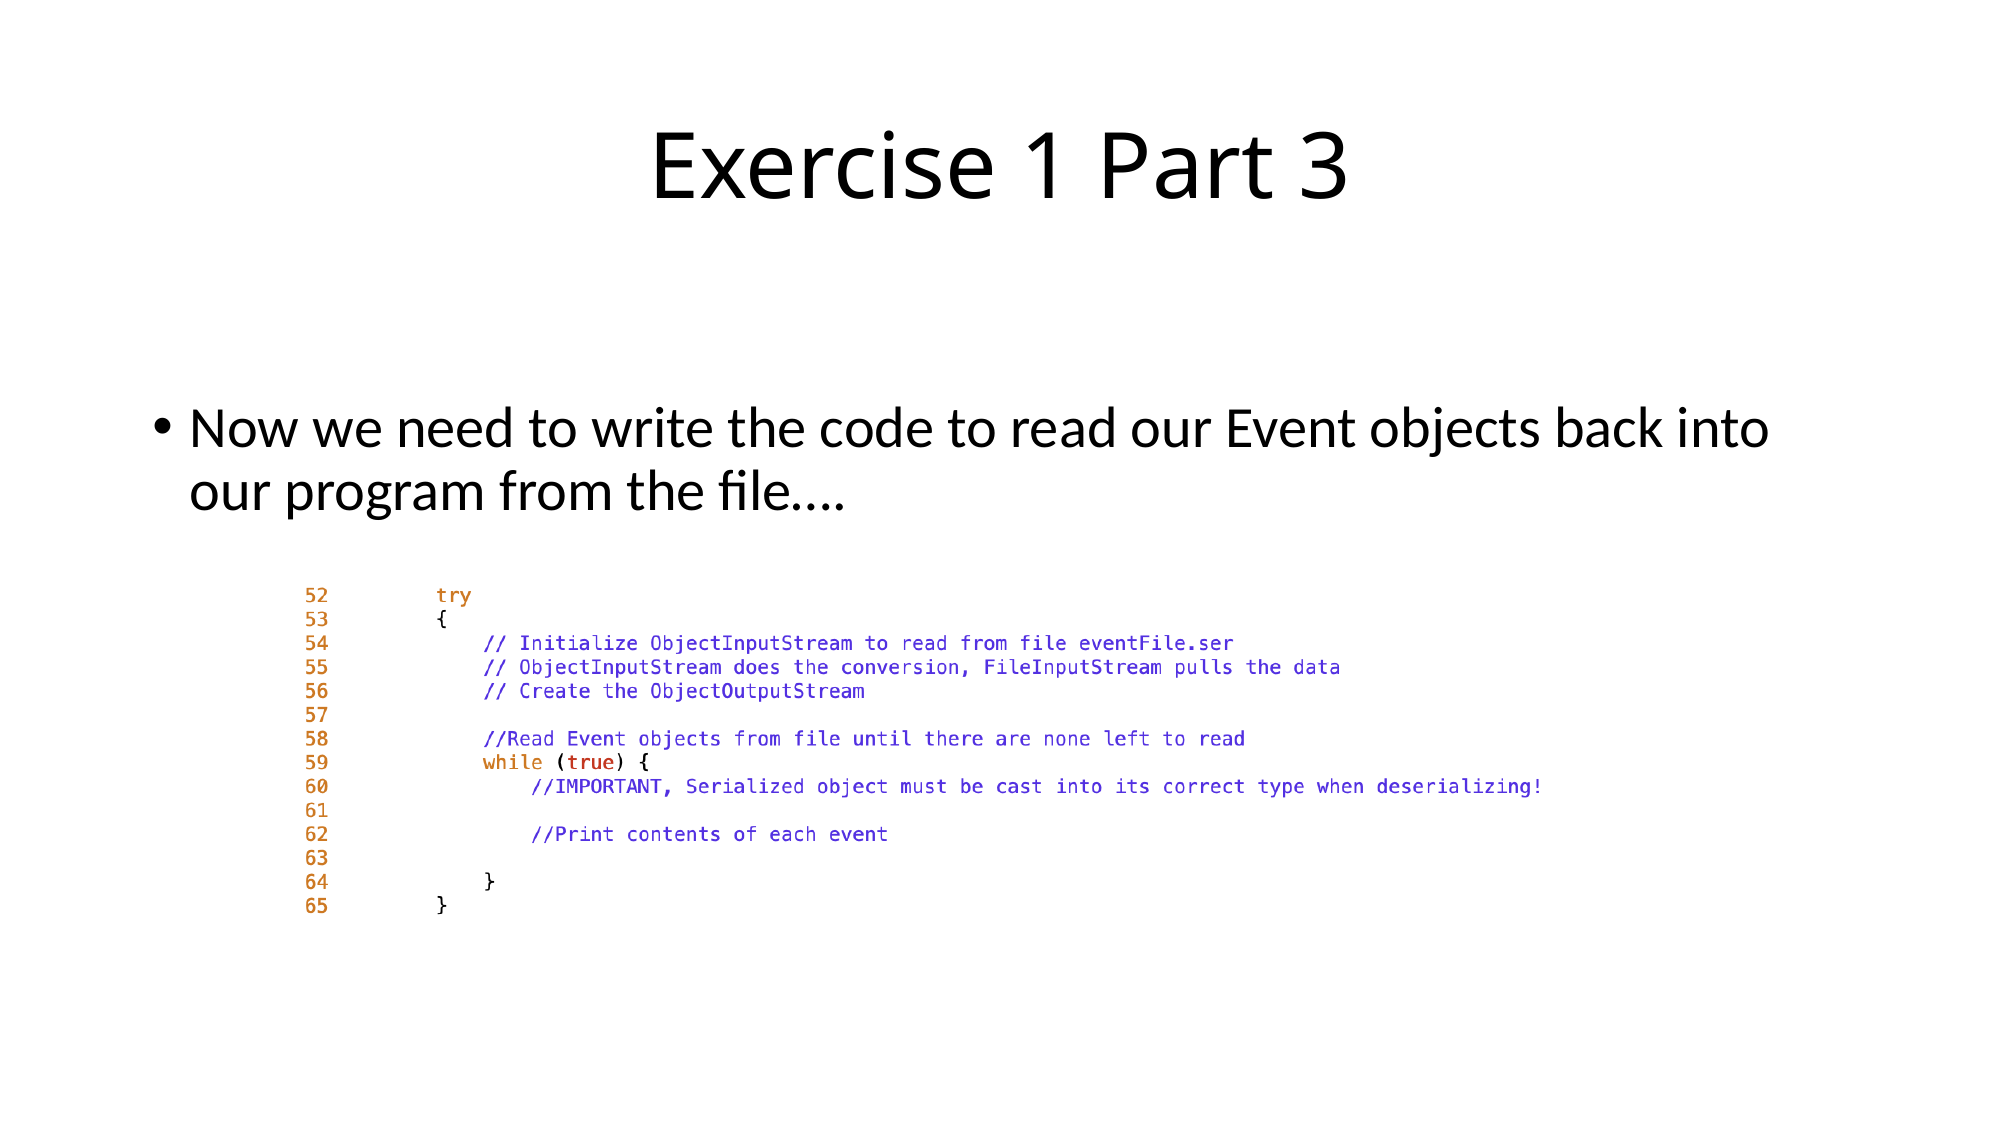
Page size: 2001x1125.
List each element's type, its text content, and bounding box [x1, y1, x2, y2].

title Exercise 1 Part 3 [137, 59, 1863, 278]
picture [289, 584, 1565, 919]
list Now we need to write the code to read our Event objects back into our program from the file…. [137, 299, 1863, 1014]
